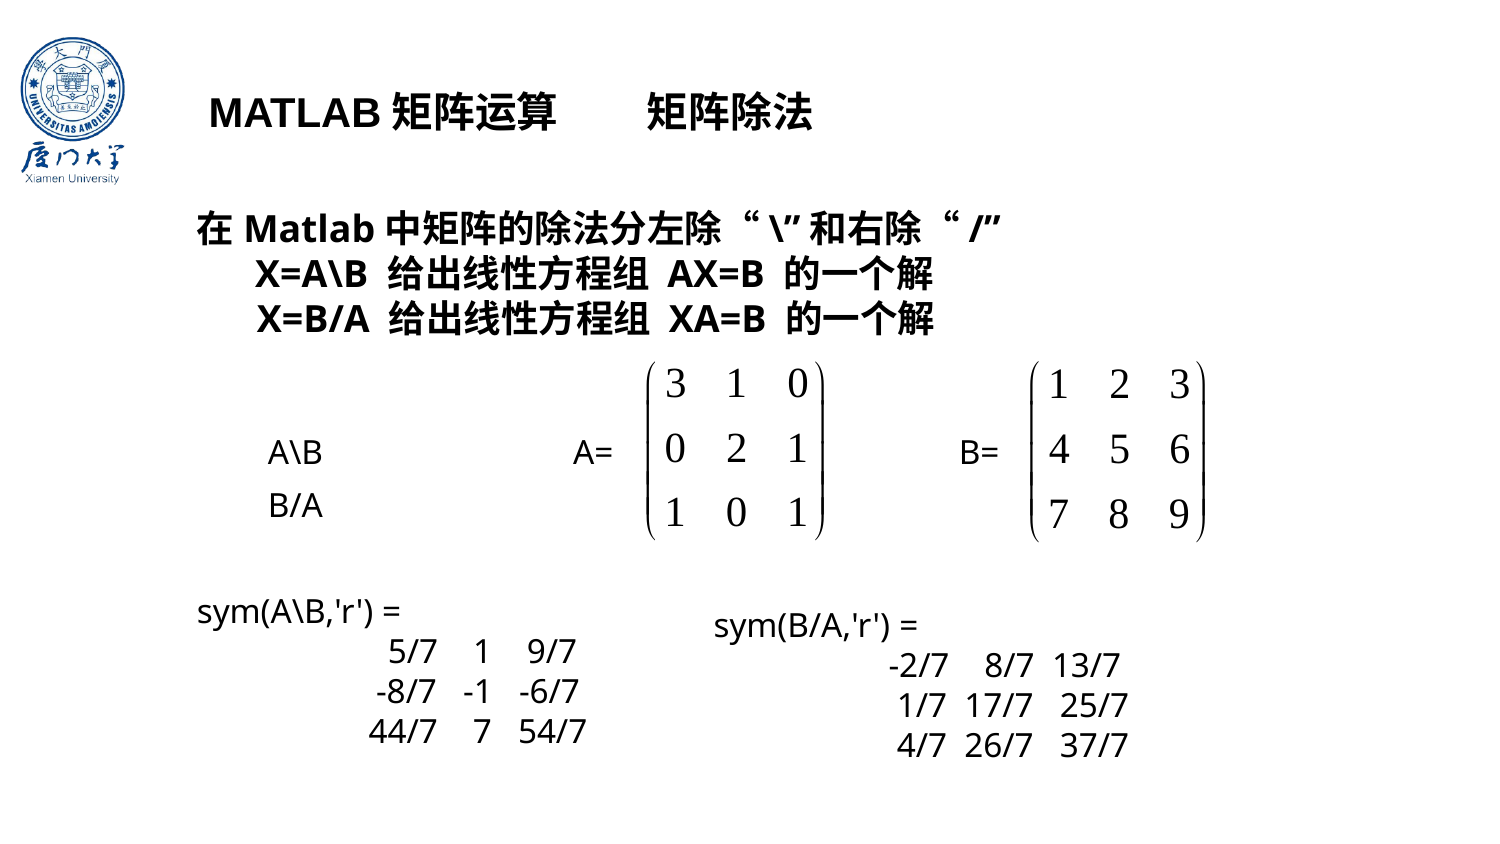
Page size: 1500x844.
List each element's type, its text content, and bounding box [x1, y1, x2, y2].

text_box B/A [253, 477, 637, 532]
text_box A= [558, 424, 637, 479]
picture [0, 33, 151, 185]
text_box 在Matlab中矩阵的除法分左除“\”和右除“/” X=A\B 给出线性方程组 AX=B 的一个解 X=B/A 给出线性方程组 XA=B 的一个解 [182, 215, 1166, 331]
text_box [637, 351, 838, 552]
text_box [1021, 351, 1219, 554]
text_box sym(A\B,'r') = 5/7 1 9/7 -8/7 -1 -6/7 44/7 7 54/7 [182, 583, 661, 758]
text_box A\B [253, 424, 558, 477]
text_box [262, 572, 1246, 759]
text_box sym(B/A,'r') = -2/7 8/7 13/7 1/7 17/7 25/7 4/7 26/7 37/7 [698, 596, 1350, 772]
text_box B= [944, 424, 1021, 479]
text_box MATLAB矩阵运算 矩阵除法 [182, 78, 945, 144]
